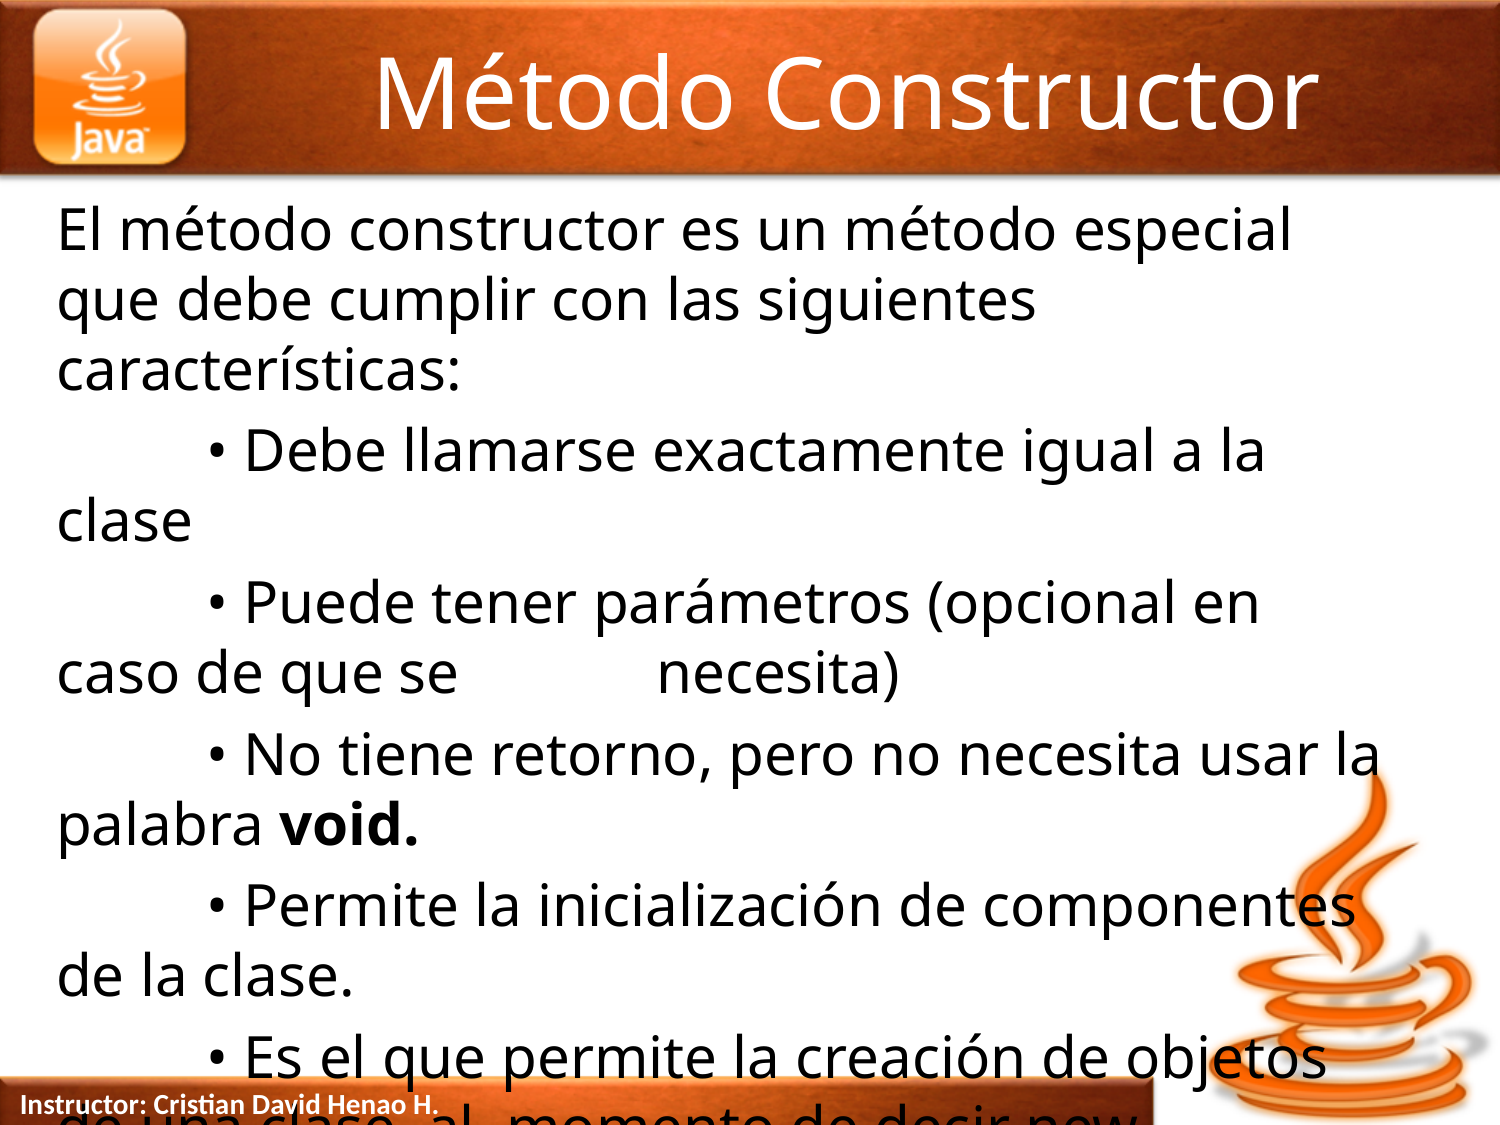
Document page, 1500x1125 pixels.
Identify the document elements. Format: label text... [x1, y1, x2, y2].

text_box Instructor: Cristian David Henao H. [4, 1082, 1140, 1124]
picture [0, 0, 1500, 1125]
list El método constructor es un método especial que debe cumplir con las siguientes características: • Debe llamarse exactamente igual a la clase • Puede tener parámetros (opcional en caso de que se necesita) • No tiene retorno, pero no necesita usar la palabra void. • Permite la inicialización de componentes de la clase. • Es el que permite la creación de objetos de una clase, al momento de decir new Ej new Animal() -> Animal() es el constructor. . [41, 184, 1400, 1047]
title Método Constructor [218, 0, 1500, 183]
